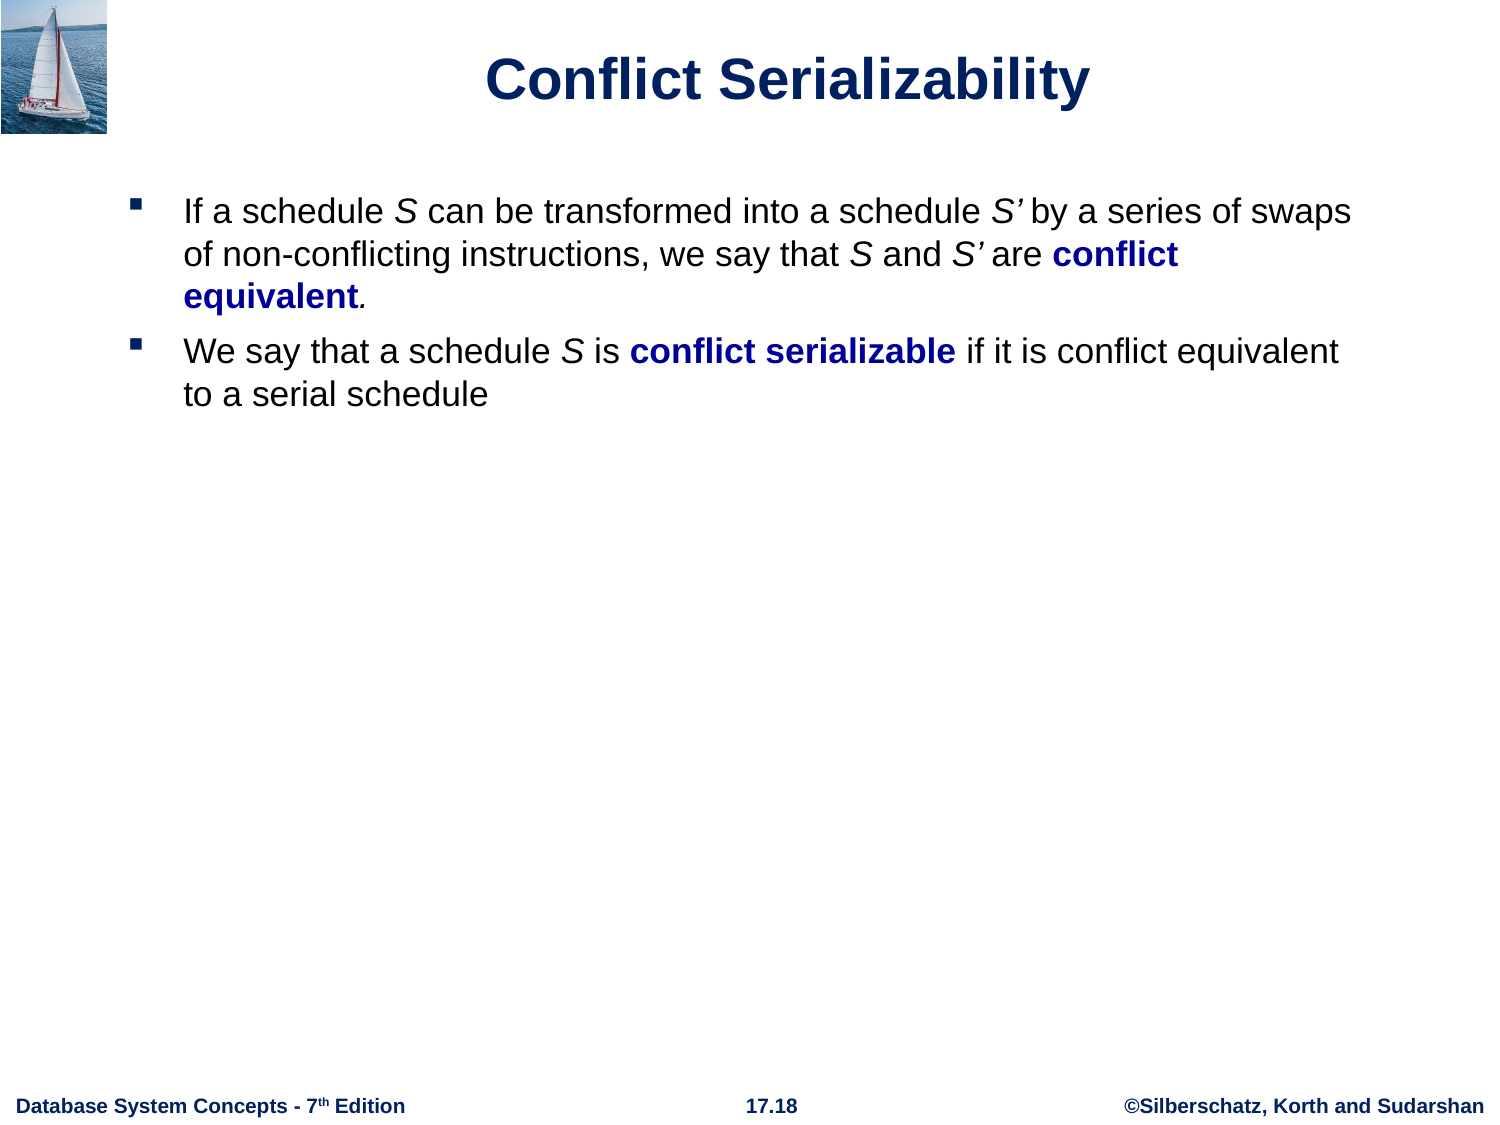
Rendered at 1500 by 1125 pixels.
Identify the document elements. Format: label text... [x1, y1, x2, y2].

title Conflict Serializability [125, 18, 1452, 120]
list If a schedule S can be transformed into a schedule S’ by a series of swaps of non-conflicting instructions, we say that S and S’ are conflict equivalent. We say that a schedule S is conflict serializable if it is conflict equivalent to a serial schedule [112, 180, 1384, 1062]
picture [1, 0, 107, 134]
